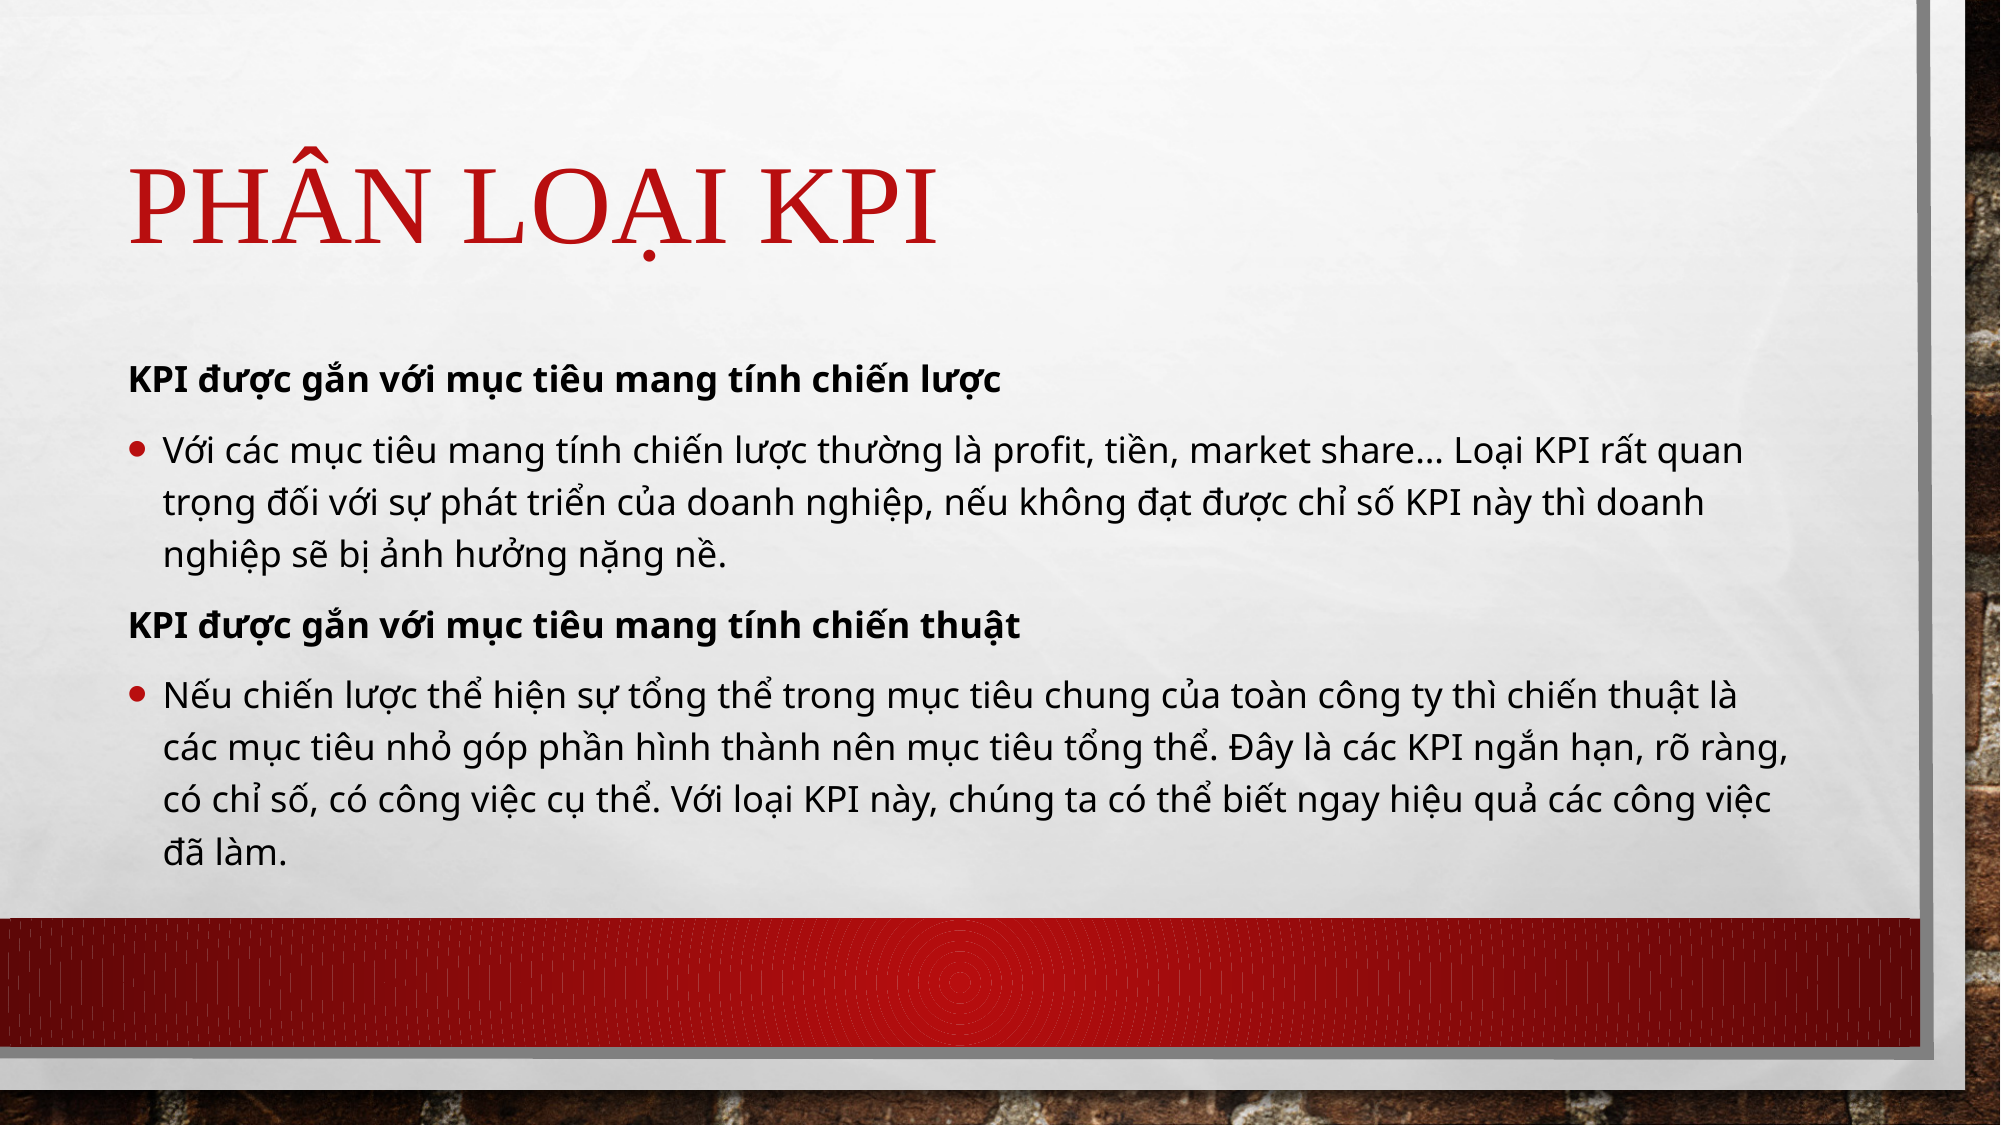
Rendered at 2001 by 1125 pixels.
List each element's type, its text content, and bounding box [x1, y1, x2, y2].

list KPI được gắn với mục tiêu mang tính chiến lược Với các mục tiêu mang tính chiến lược thường là profit, tiền, market share… Loại KPI rất quan trọng đối với sự phát triển của doanh nghiệp, nếu không đạt được chỉ số KPI này thì doanh nghiệp sẽ bị ảnh hưởng nặng nề. KPI được gắn với mục tiêu mang tính chiến thuật Nếu chiến lược thể hiện sự tổng thể trong mục tiêu chung của toàn công ty thì chiến thuật là các mục tiêu nhỏ góp phần hình thành nên mục tiêu tổng thể. Đây là các KPI ngắn hạn, rõ ràng, có chỉ số, có công việc cụ thể. Với loại KPI này, chúng ta có thể biết ngay hiệu quả các công việc đã làm. [112, 338, 1818, 882]
title Phân loại kpi [112, 112, 1818, 302]
picture [0, 0, 2000, 1125]
